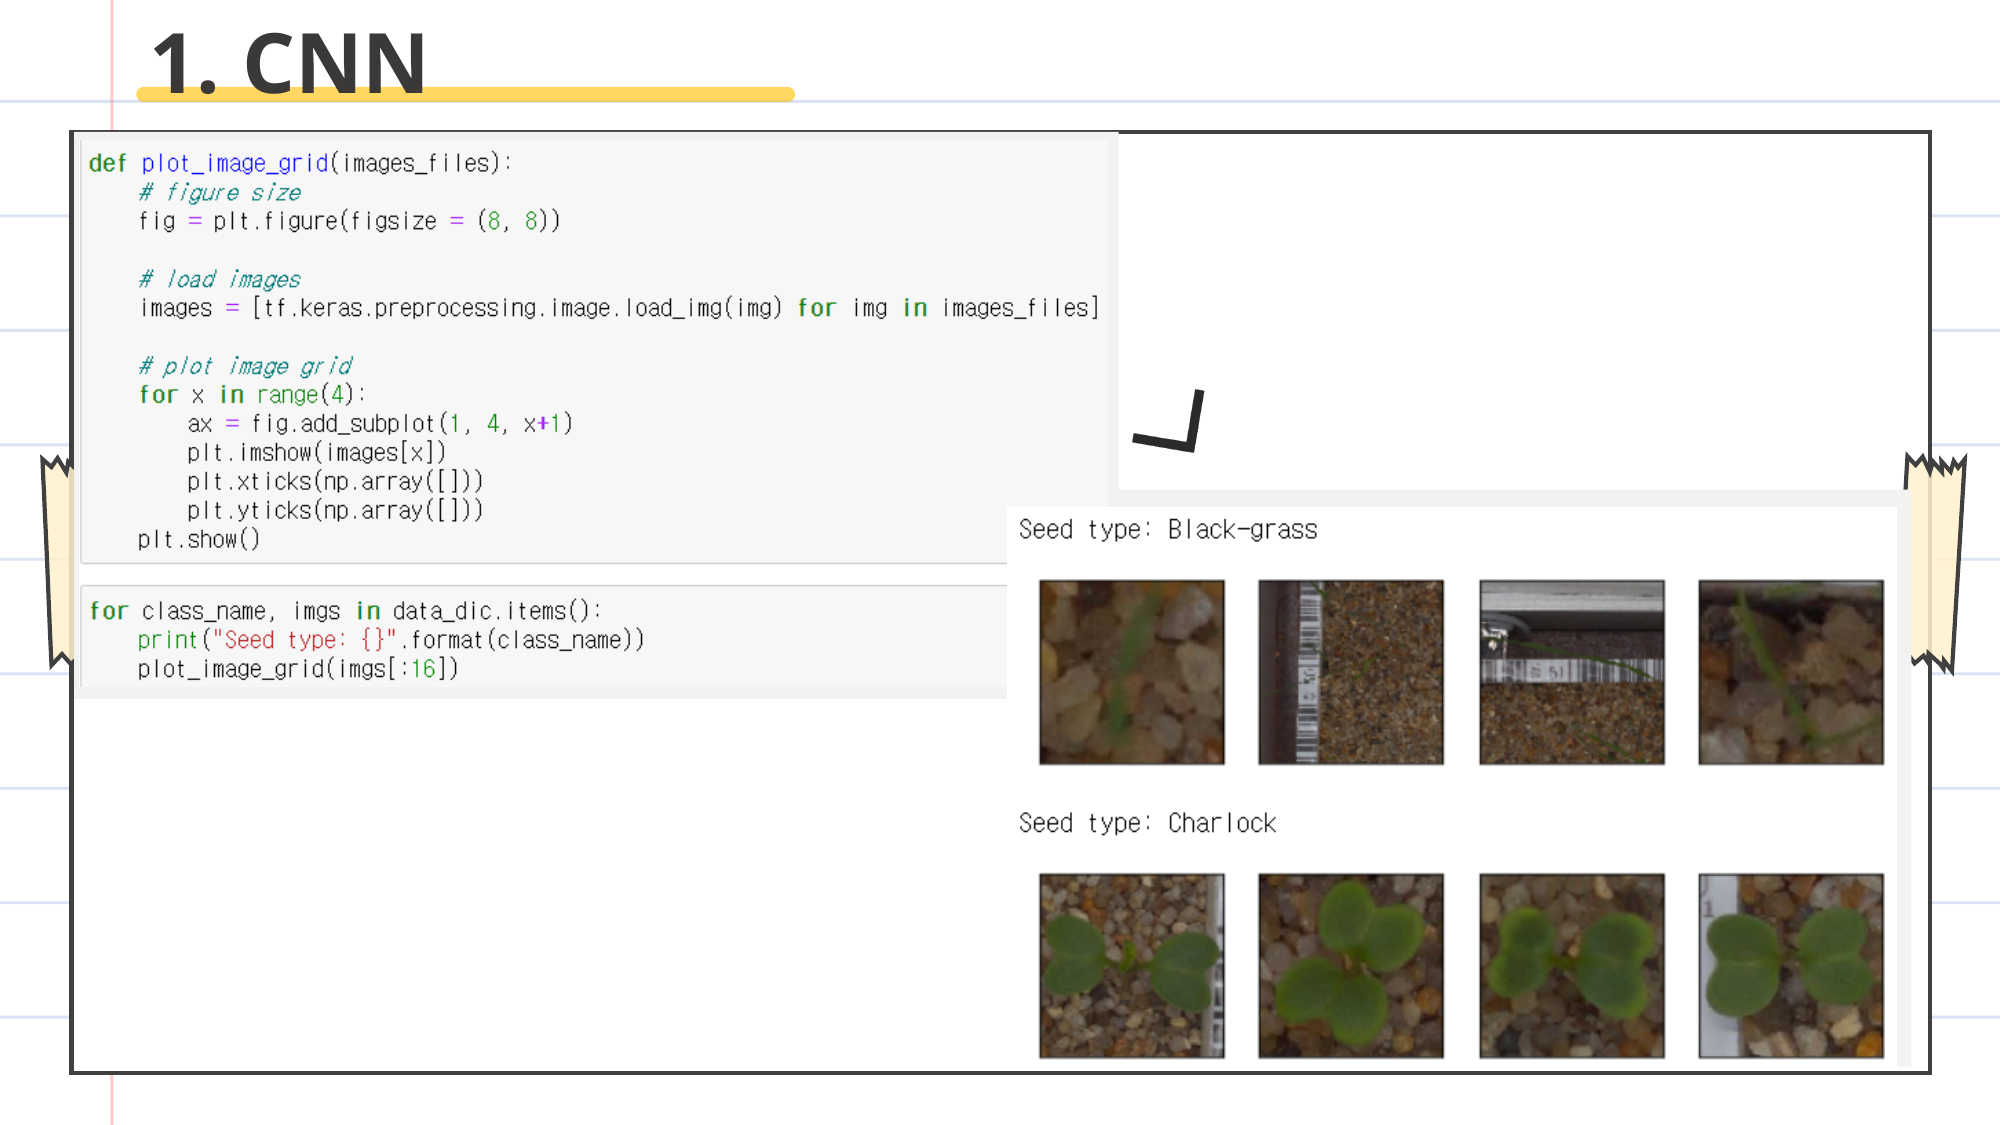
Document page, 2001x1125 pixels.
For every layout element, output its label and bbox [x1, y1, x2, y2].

text_box [0, 0, 2000, 1125]
picture [79, 140, 1897, 1070]
